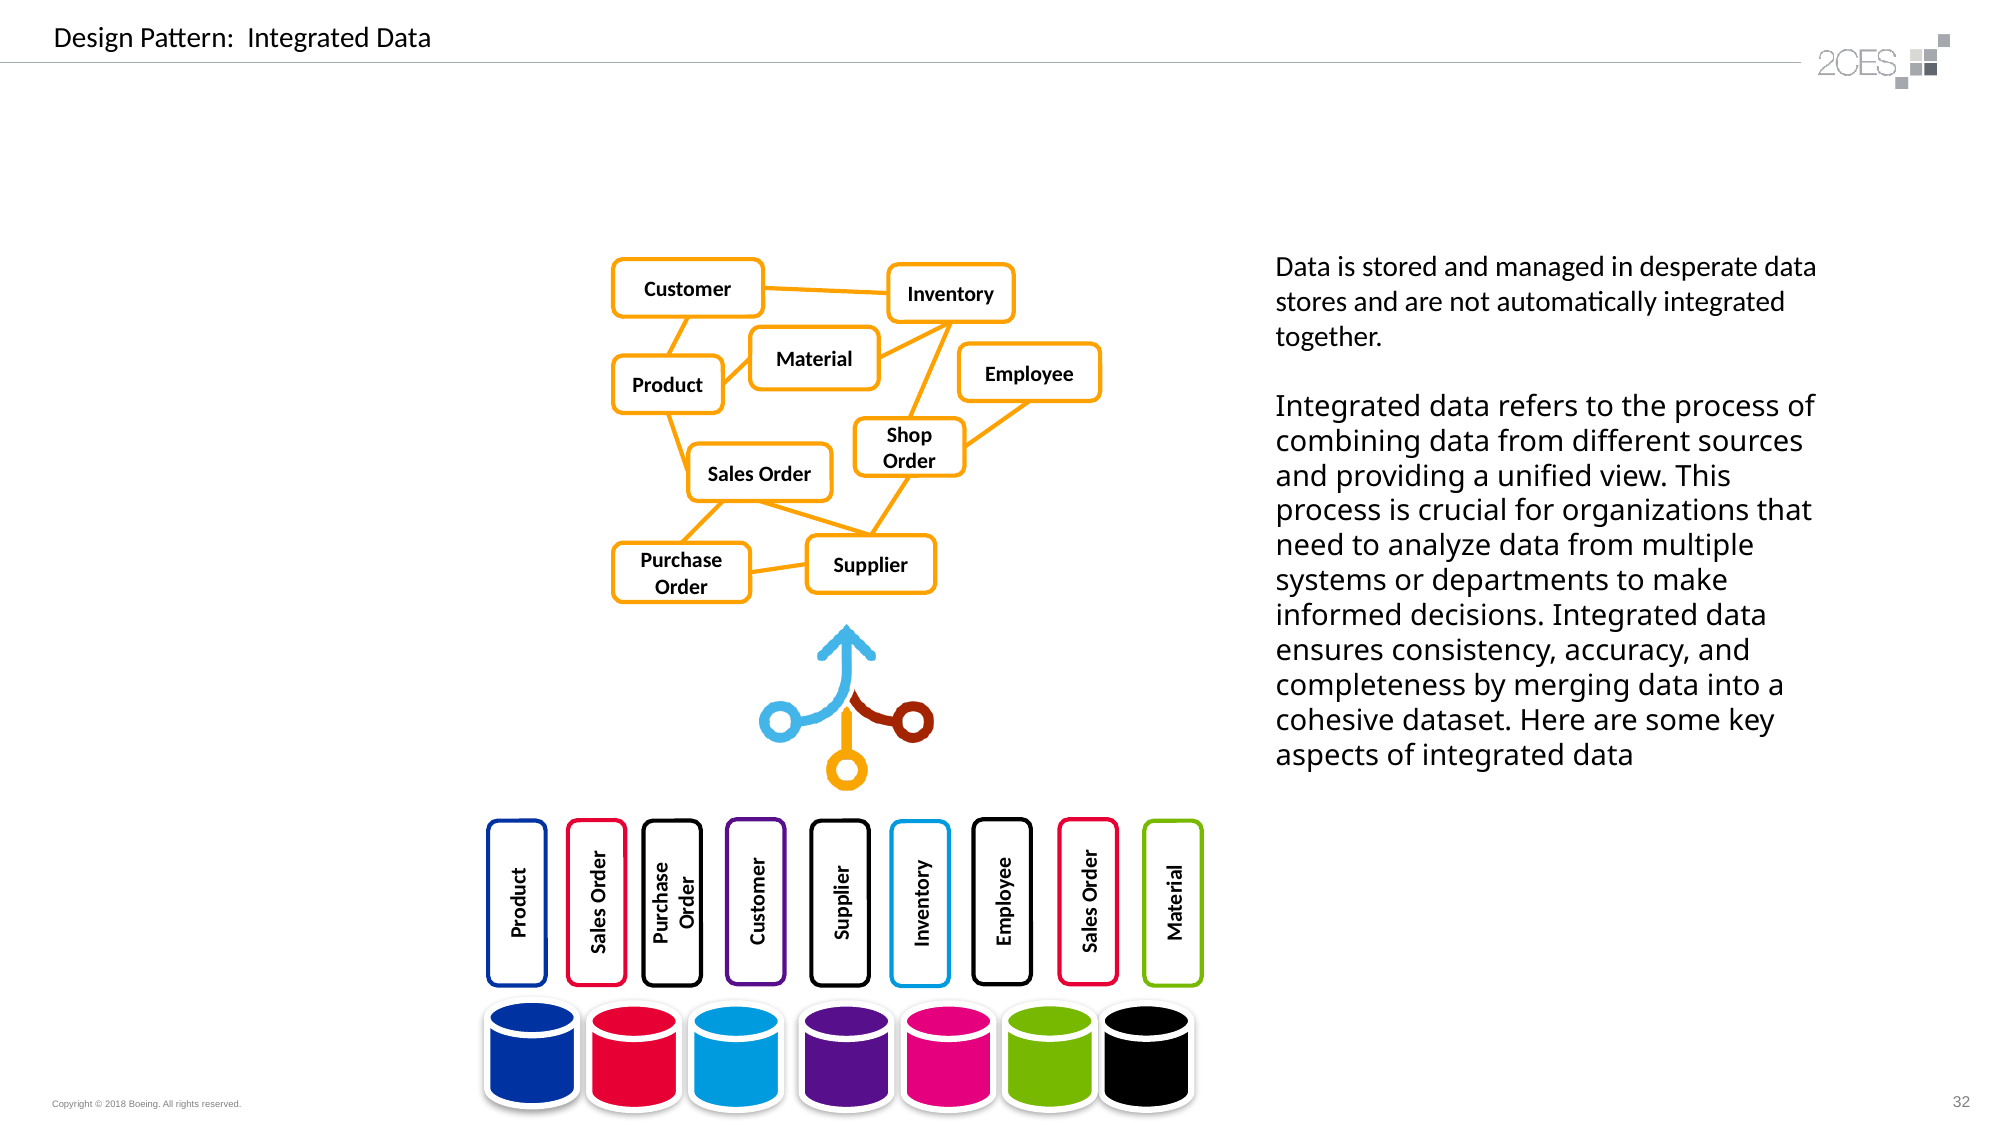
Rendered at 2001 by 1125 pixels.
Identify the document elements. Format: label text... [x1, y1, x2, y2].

text_box [688, 1000, 785, 1114]
text_box Sales Order [565, 818, 628, 988]
text_box Customer [724, 817, 787, 987]
slide_number 32 [1679, 1071, 1973, 1113]
text_box Shop Order [853, 416, 967, 478]
text_box Employee [971, 817, 1034, 987]
text_box [798, 1000, 895, 1114]
text_box Data is stored and managed in desperate data stores and are not automatically integrated together. Integrated data refers to the process of combining data from different sources and providing a unified view. This process is crucial for organizations that need to analyze data from multiple systems or departments to make informed decisions. Integrated data ensures consistency, accuracy, and completeness by merging data into a cohesive dataset. Here are some key aspects of integrated data [1185, 239, 1835, 779]
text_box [667, 316, 689, 356]
text_box Customer [610, 257, 766, 319]
text_box Material [748, 324, 881, 392]
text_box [870, 475, 910, 536]
text_box [586, 1000, 683, 1114]
text_box Inventory [886, 262, 1016, 324]
text_box Product [611, 353, 725, 416]
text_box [964, 400, 1030, 448]
text_box Inventory [889, 819, 952, 989]
picture [1818, 34, 1950, 89]
text_box [900, 1000, 997, 1114]
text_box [759, 500, 872, 536]
text_box Design Pattern: Integrated Data [39, 11, 447, 61]
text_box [749, 563, 807, 573]
text_box Supplier [809, 818, 871, 988]
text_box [878, 321, 908, 359]
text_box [909, 321, 952, 419]
text_box [1099, 1000, 1195, 1113]
text_box Employee [956, 341, 1103, 404]
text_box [681, 500, 723, 543]
text_box [484, 996, 581, 1110]
text_box [1001, 1000, 1098, 1113]
text_box Product [486, 818, 548, 988]
text_box Supplier [804, 533, 938, 595]
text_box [667, 412, 689, 473]
text_box Sales Order [1057, 817, 1120, 987]
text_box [722, 357, 751, 385]
text_box Sales Order [686, 441, 834, 504]
text_box Material [1142, 818, 1204, 988]
text_box Purchase Order [611, 540, 753, 605]
picture [759, 624, 934, 791]
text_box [762, 287, 889, 294]
text_box Purchase Order [641, 818, 704, 988]
